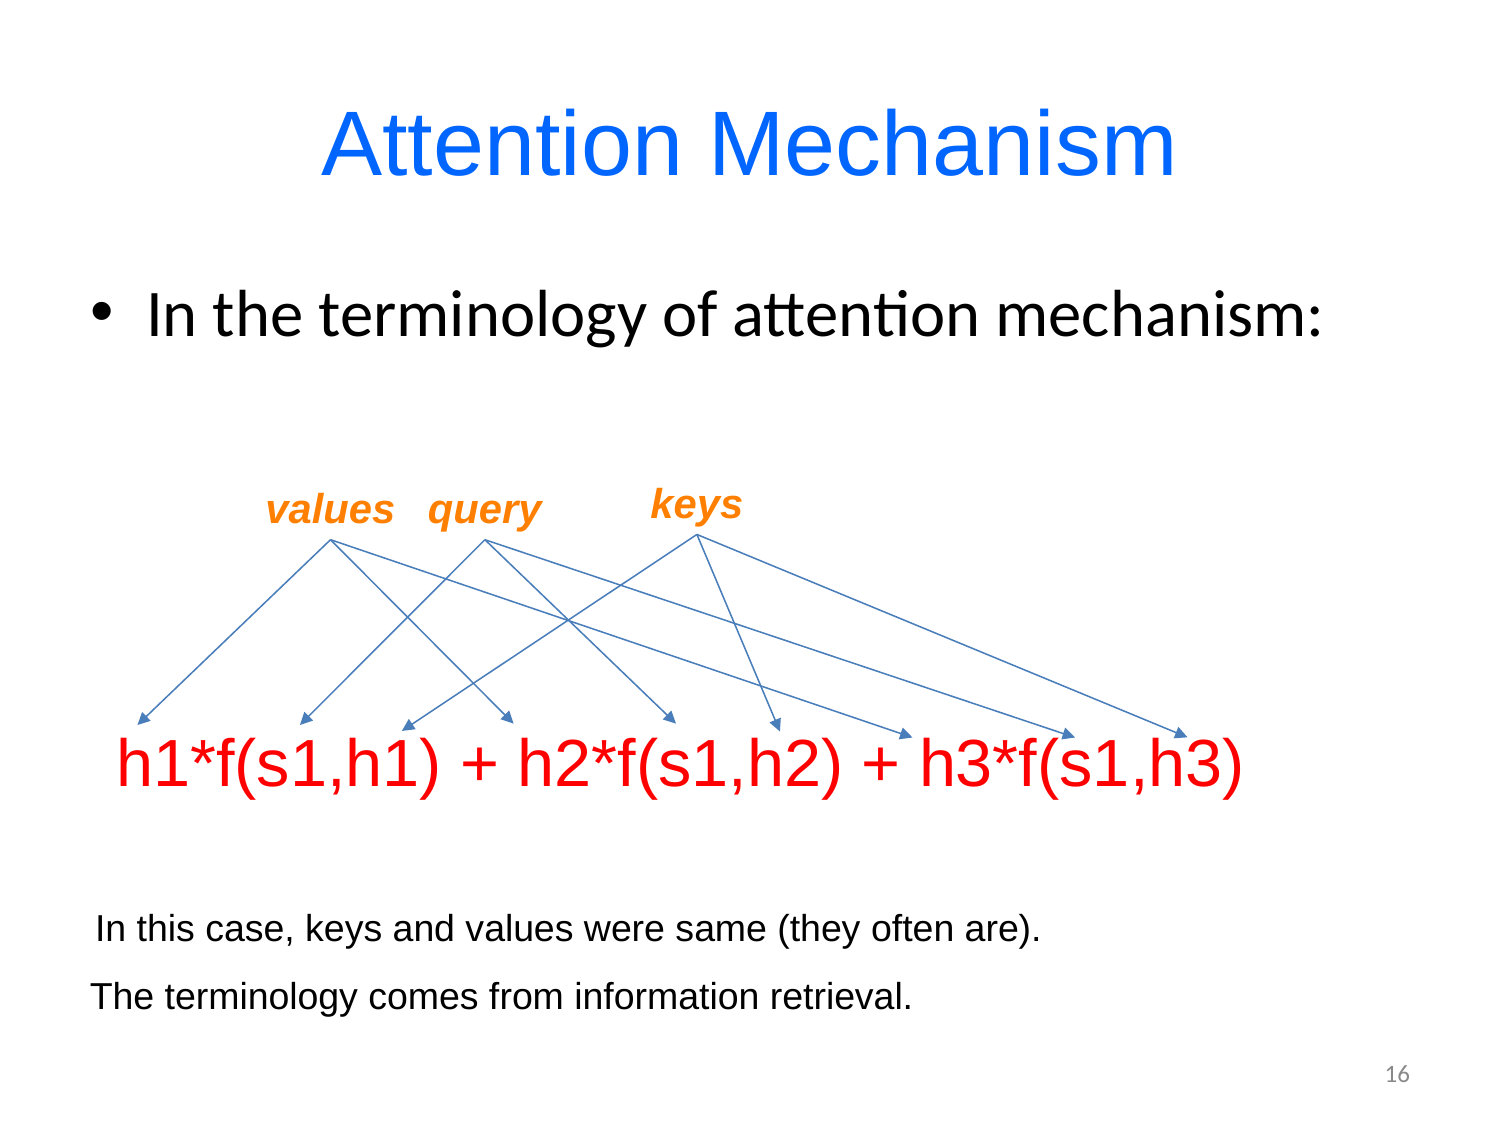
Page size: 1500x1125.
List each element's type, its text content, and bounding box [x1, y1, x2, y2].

text_box values [250, 474, 411, 538]
title Attention Mechanism [75, 45, 1425, 233]
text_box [781, 535, 1188, 738]
text_box The terminology comes from information retrieval. [75, 964, 1013, 1025]
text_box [137, 540, 327, 726]
list In the terminology of attention mechanism: [75, 262, 1425, 1005]
text_box In this case, keys and values were same (they often are). [80, 897, 1058, 957]
text_box query [413, 474, 557, 533]
slide_number 16 [1074, 1042, 1425, 1103]
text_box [330, 540, 913, 738]
text_box h1*f(s1,h1) + h2*f(s1,h2) + h3*f(s1,h3) [0, 712, 1363, 808]
text_box keys [635, 469, 759, 533]
